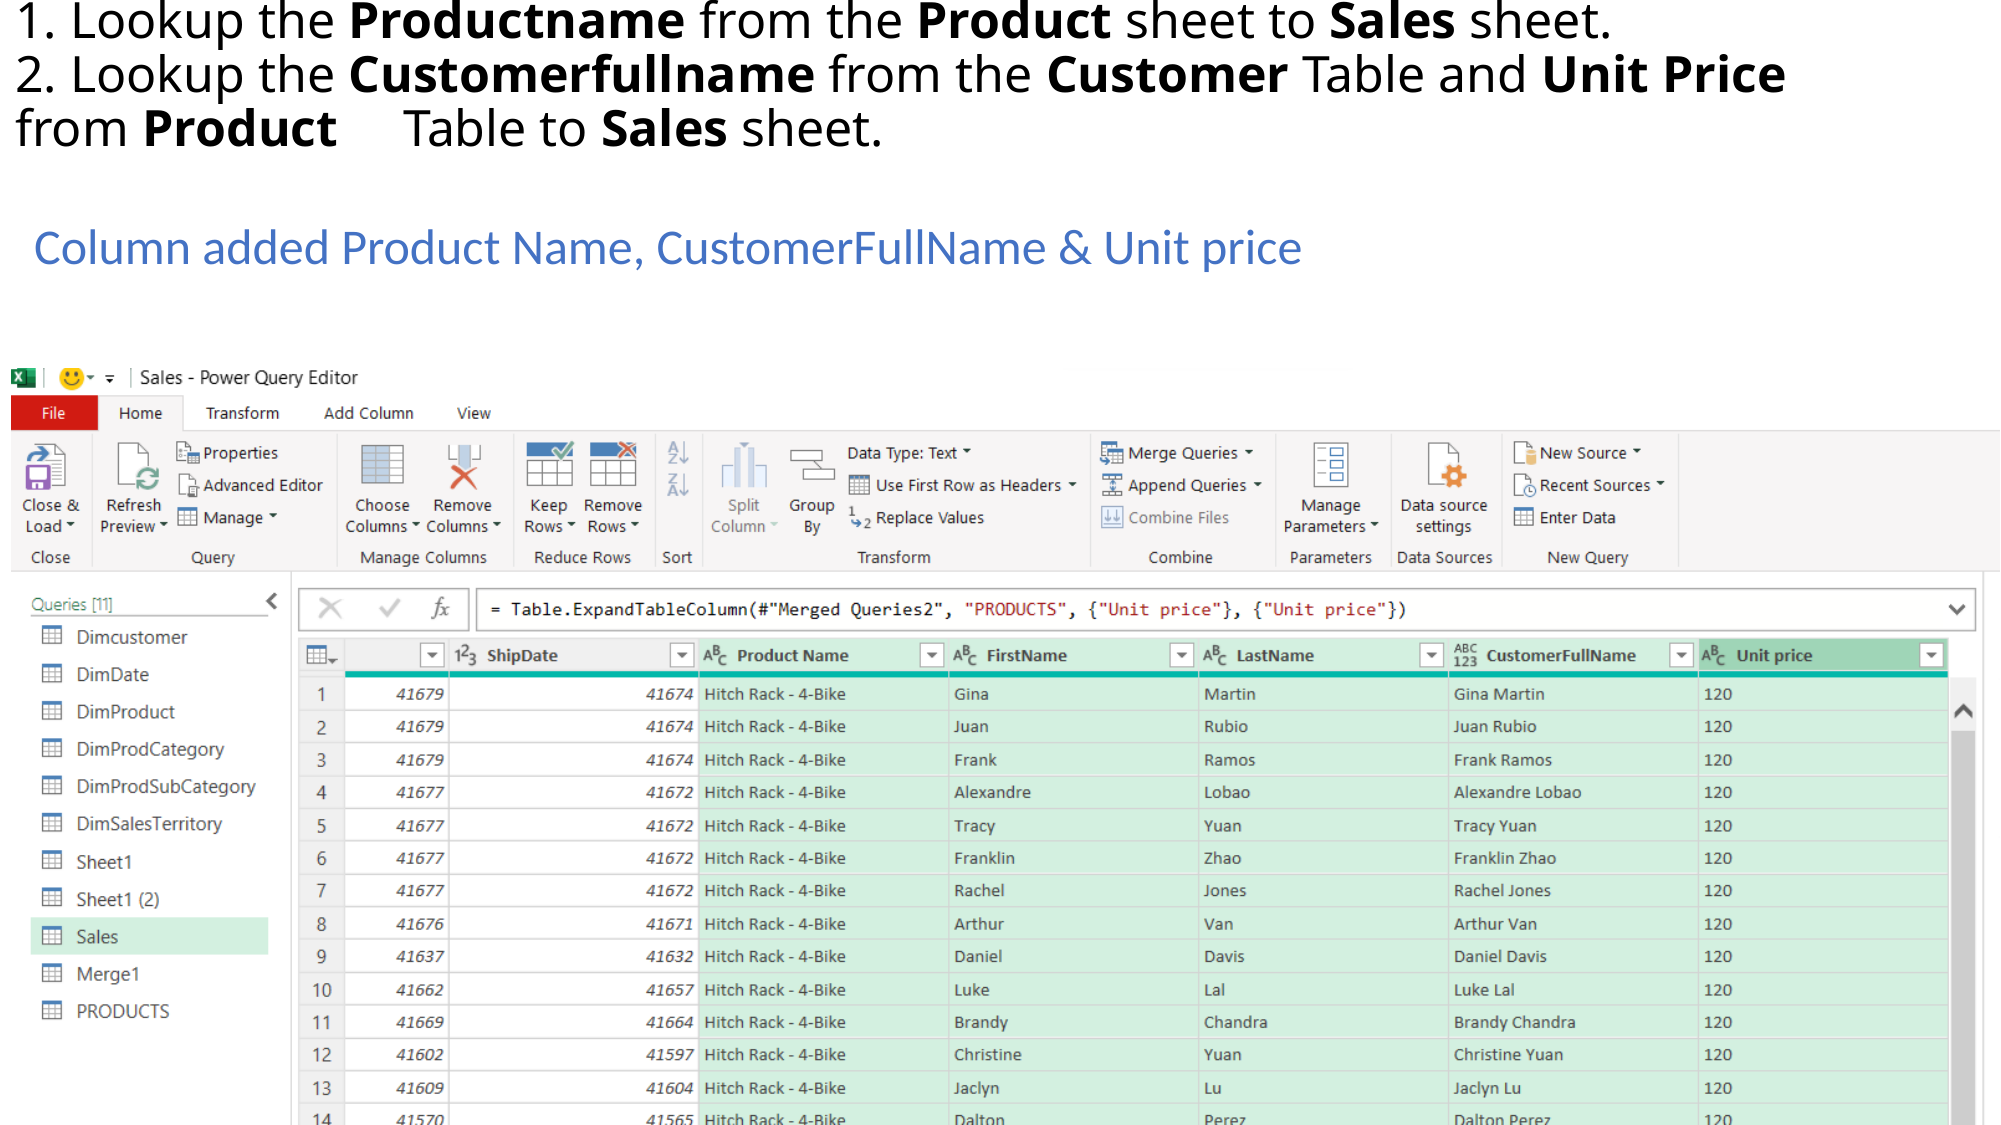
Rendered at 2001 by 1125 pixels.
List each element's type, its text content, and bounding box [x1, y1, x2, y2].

text_box Column added Product Name, CustomerFullName & Unit price [19, 207, 1319, 283]
picture [11, 368, 2000, 1125]
title 1. Lookup the Productname from the Product sheet to Sales sheet. 2. Lookup the Customerfullname from the Customer Table and Unit Price from Product Table to Sales sheet. [0, 0, 1879, 208]
